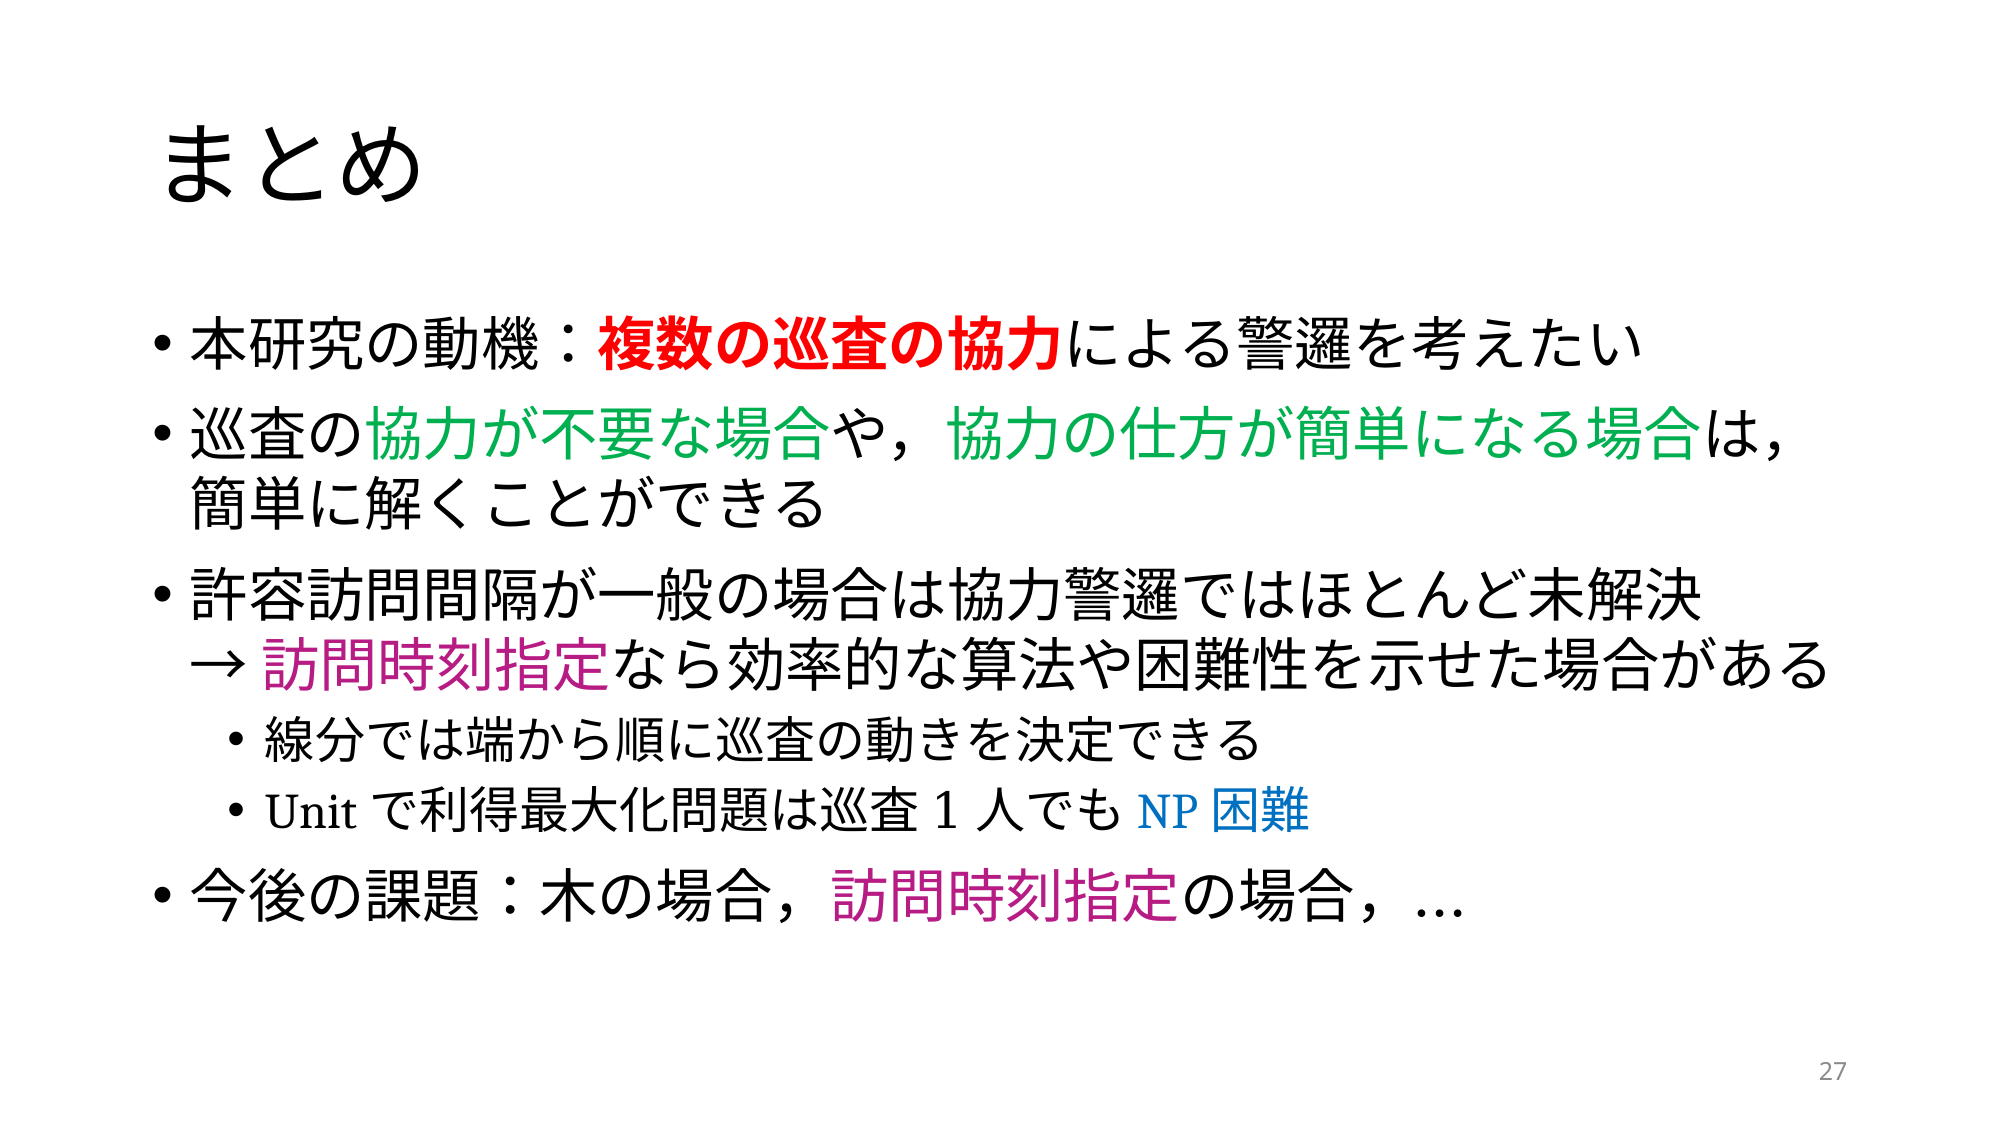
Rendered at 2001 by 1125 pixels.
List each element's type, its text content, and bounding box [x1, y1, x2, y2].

title まとめ [137, 59, 1863, 278]
list 本研究の動機：複数の巡査の協力による警邏を考えたい 巡査の協力が不要な場合や，協力の仕方が簡単になる場合は，簡単に解くことができる 許容訪問間隔が一般の場合は協力警邏ではほとんど未解決 → 訪問時刻指定なら効率的な算法や困難性を示せた場合がある 線分では端から順に巡査の動きを決定できる Unitで利得最大化問題は巡査1人でもNP困難 今後の課題：木の場合，訪問時刻指定の場合，… [137, 299, 1863, 1014]
slide_number 27 [1412, 1042, 1863, 1103]
